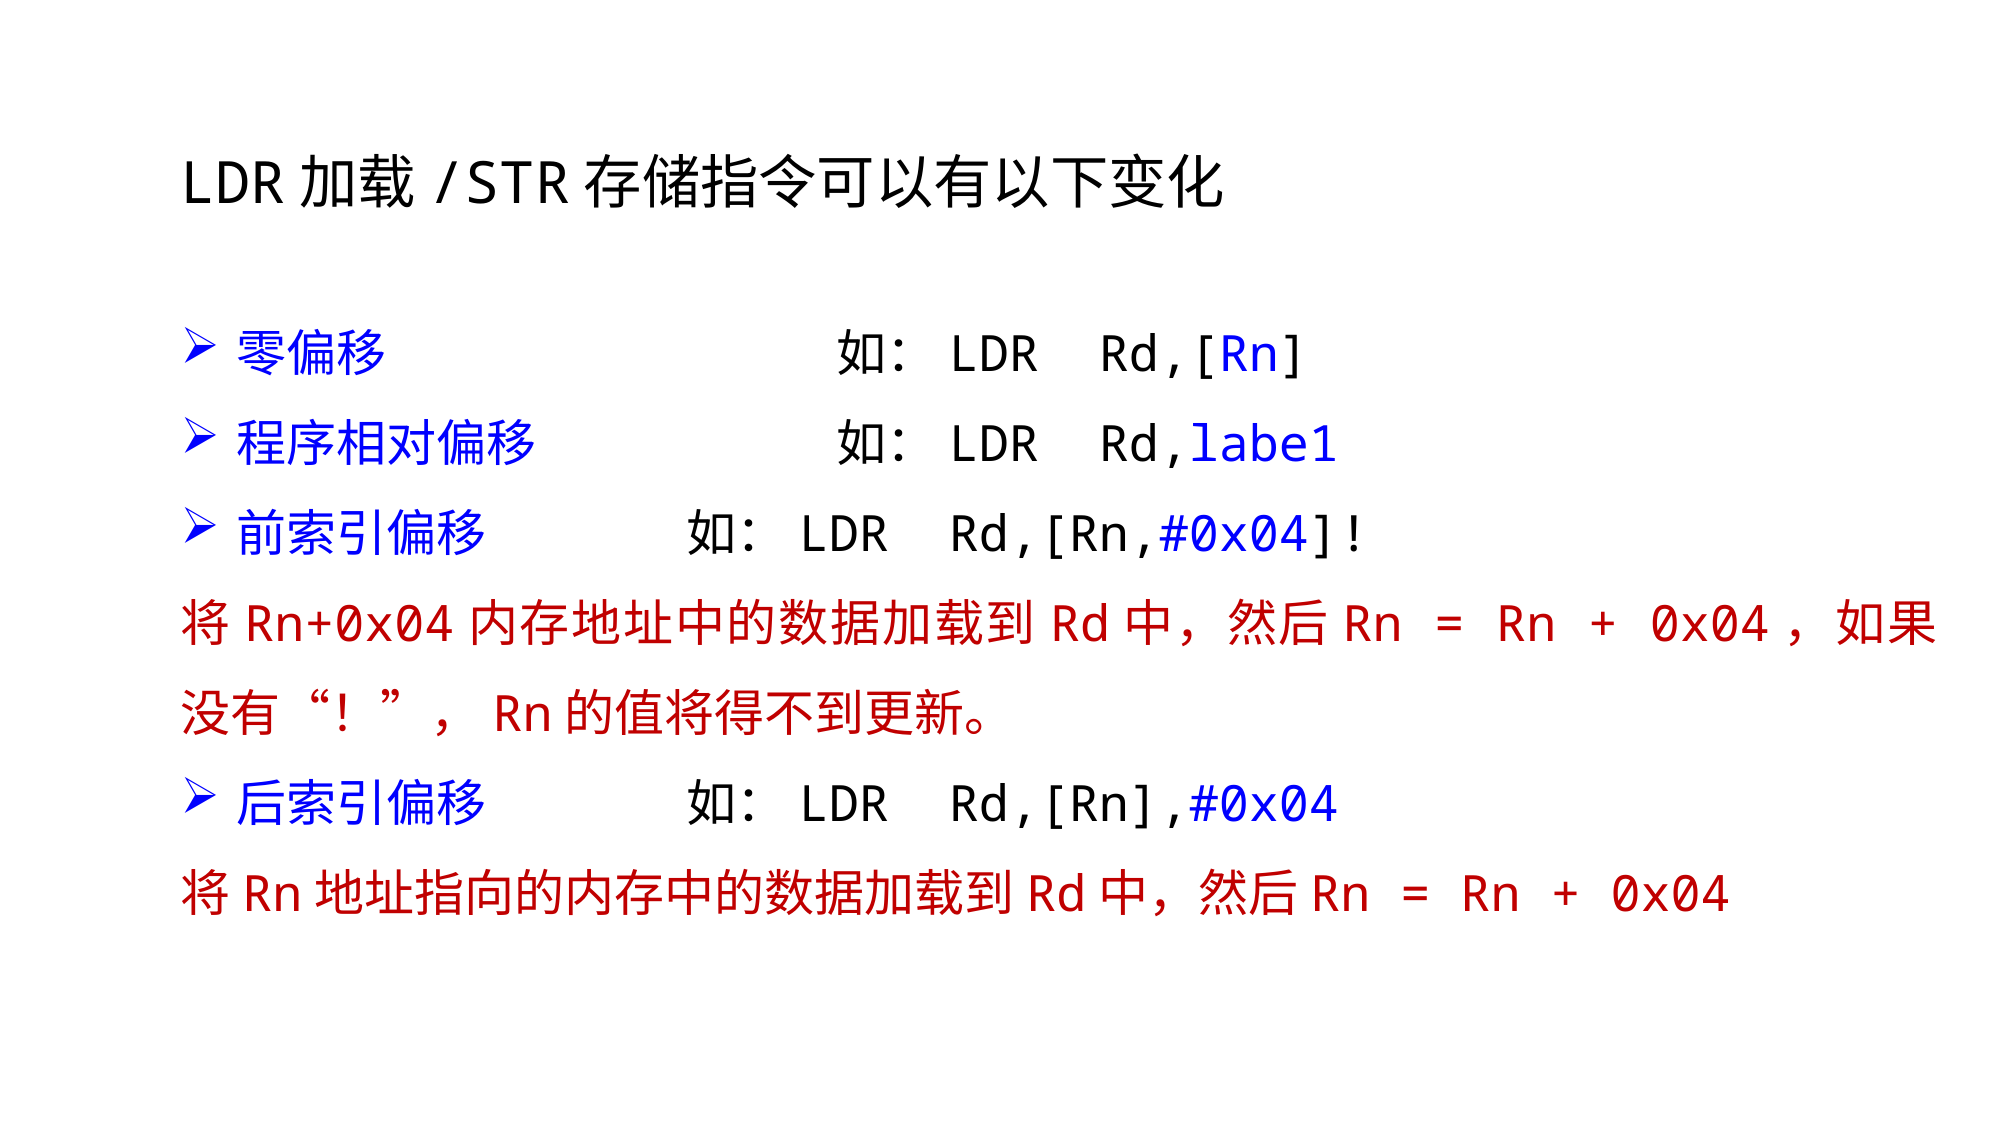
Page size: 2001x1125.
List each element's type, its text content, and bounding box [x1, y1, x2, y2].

text_box LDR加载/STR存储指令可以有以下变化 [165, 103, 1438, 223]
text_box 零偏移 如：LDR Rd,[Rn] 程序相对偏移 如：LDR Rd,labe1 前索引偏移 如：LDR Rd,[Rn,#0x04]! 将Rn+0x04内存地址中的数据加载到Rd中，然后Rn = Rn + 0x04，如果没有“！”，Rn的值将得不到更新。 后索引偏移 如：LDR Rd,[Rn],#0x04 将Rn地址指向的内存中的数据加载到Rd中，然后Rn = Rn + 0x04 [165, 284, 1952, 938]
